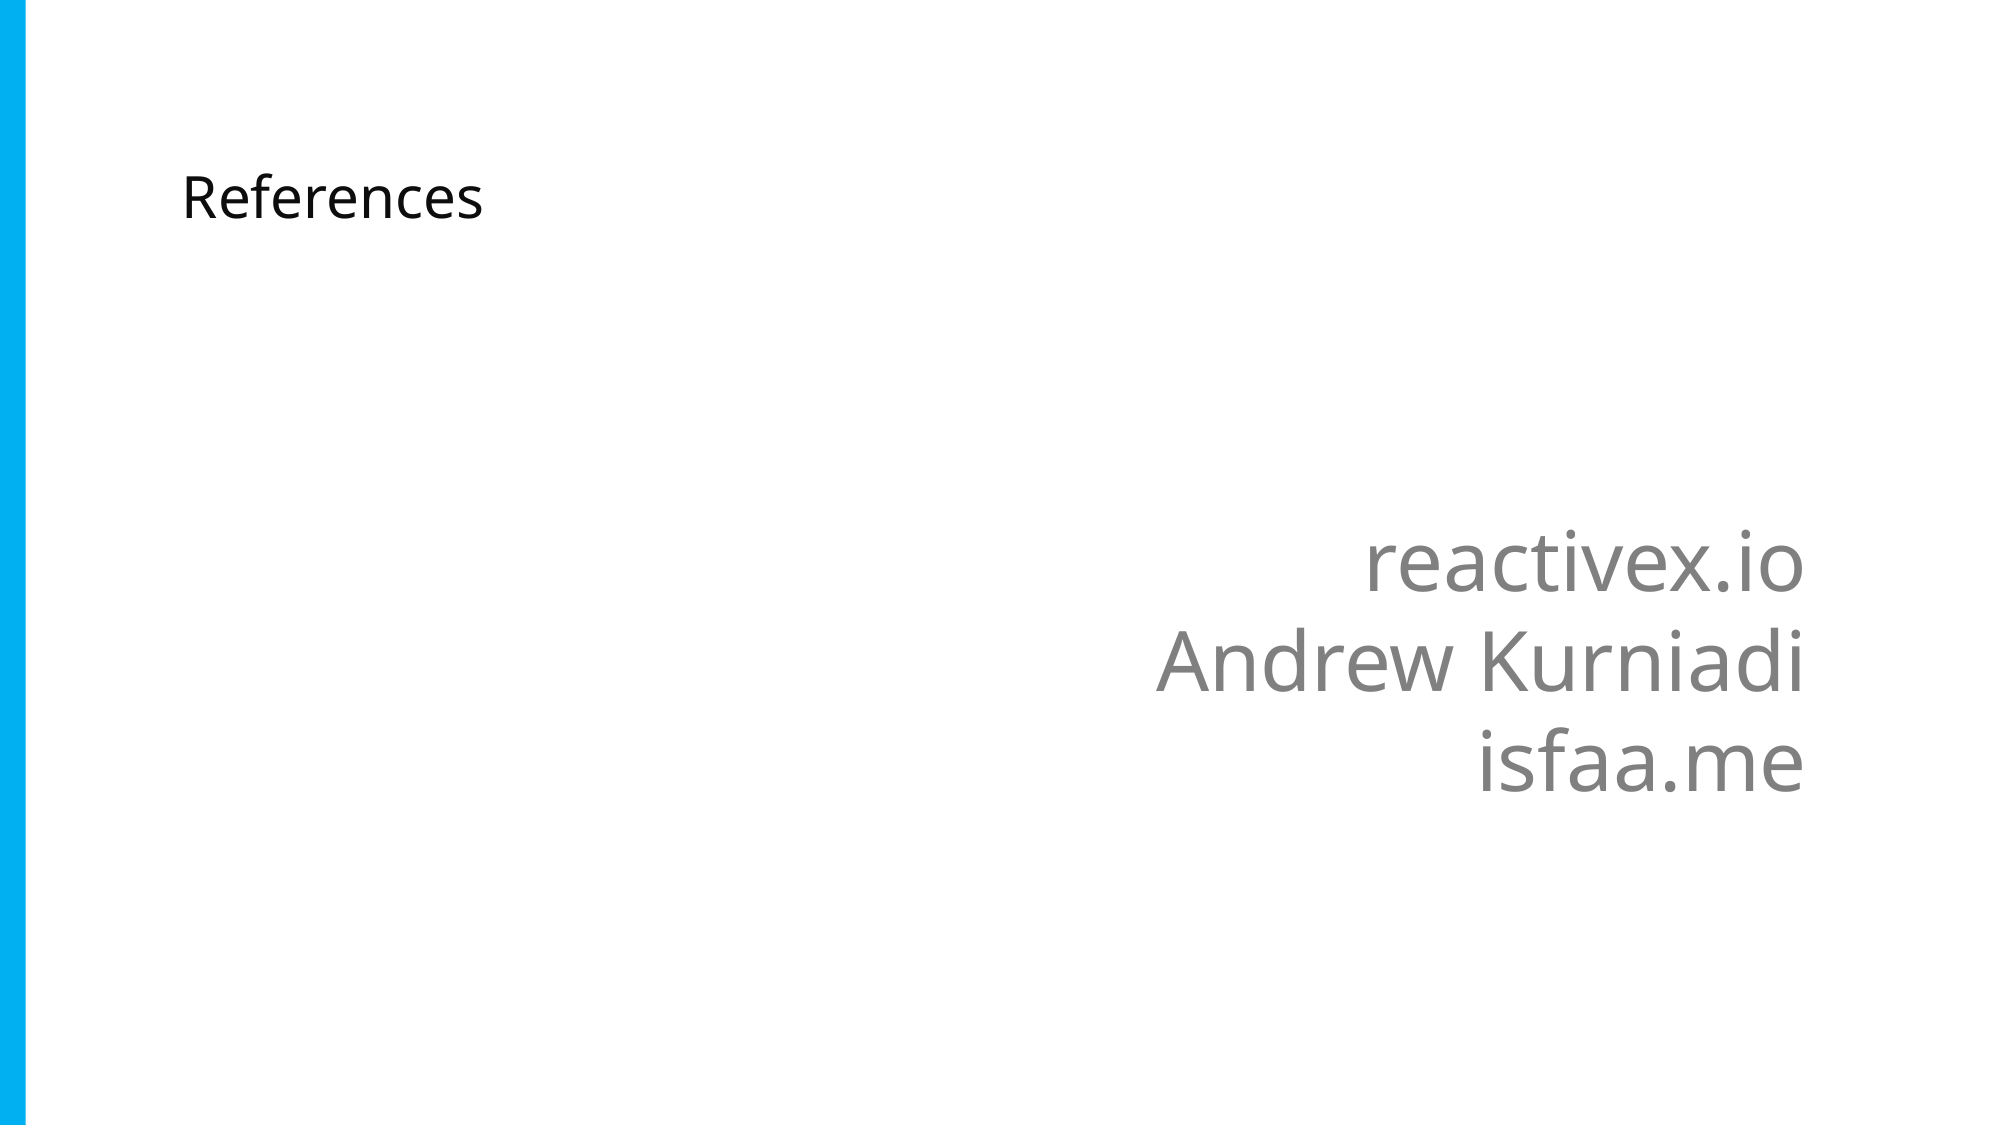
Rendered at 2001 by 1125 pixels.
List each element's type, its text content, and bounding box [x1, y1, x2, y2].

text_box [0, 0, 27, 1125]
text_box reactivex.io Andrew Kurniadi isfaa.me [1140, 500, 1822, 816]
text_box References [167, 153, 500, 238]
